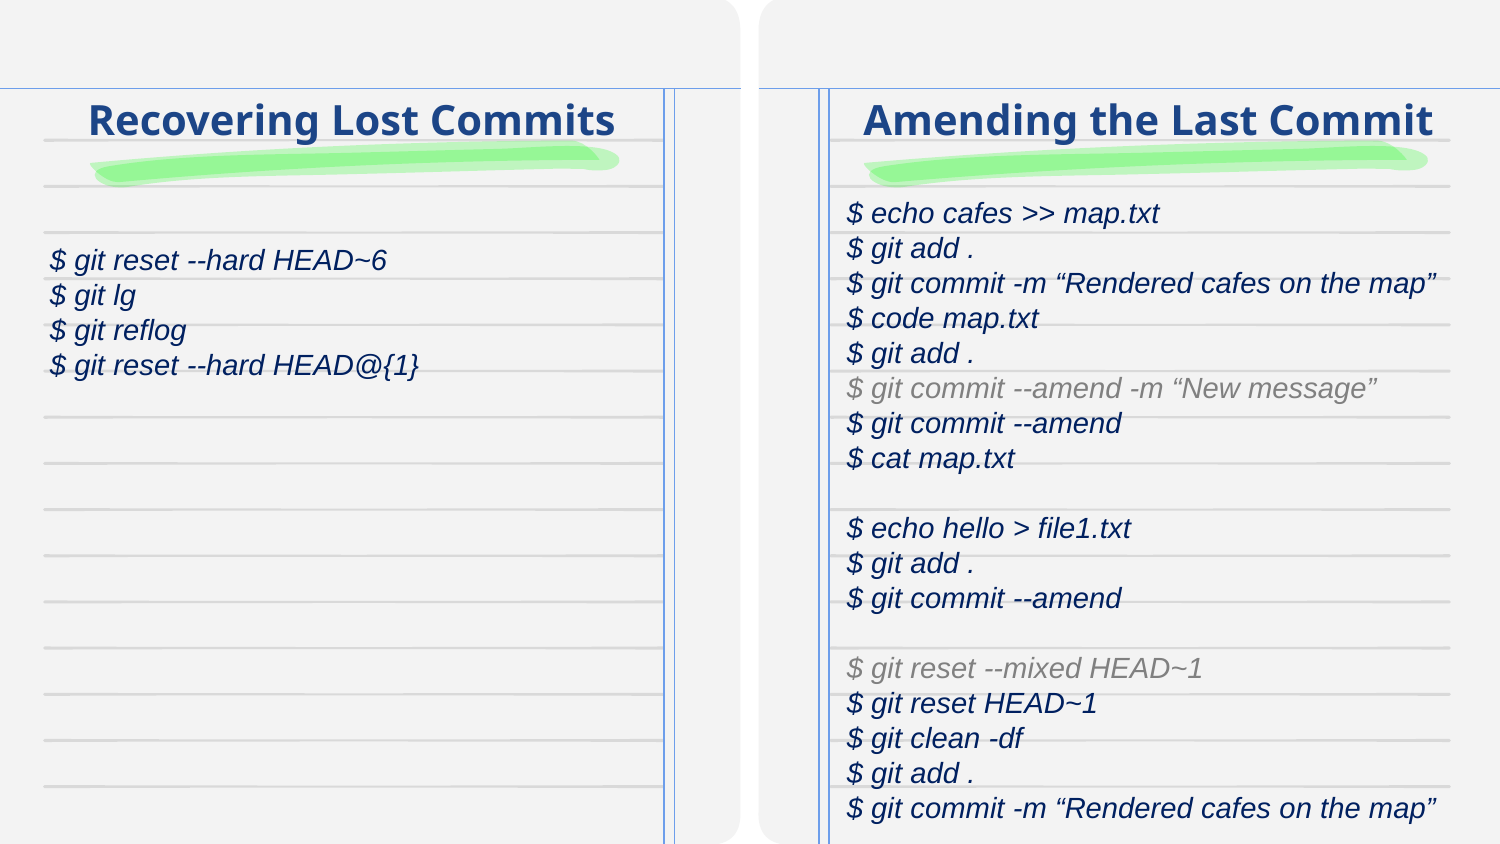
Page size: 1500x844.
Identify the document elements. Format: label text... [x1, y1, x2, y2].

text_box $ echo cafes >> map.txt $ git add . $ git commit -m “Rendered cafes on the map” $ code map.txt $ git add . $ git commit --amend -m “New message” $ git commit --amend $ cat map.txt $ echo hello > file1.txt $ git add . $ git commit --amend $ git reset --mixed HEAD~1 $ git reset HEAD~1 $ git clean -df $ git add . $ git commit -m “Rendered cafes on the map” [832, 187, 1500, 844]
title Recovering Lost Commits [35, 93, 668, 188]
text_box $ git reset --hard HEAD~6 $ git lg $ git reflog $ git reset --hard HEAD@{1} [35, 234, 680, 459]
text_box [81, 140, 622, 188]
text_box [855, 140, 1430, 188]
text_box Amending the Last Commit [831, 93, 1465, 188]
